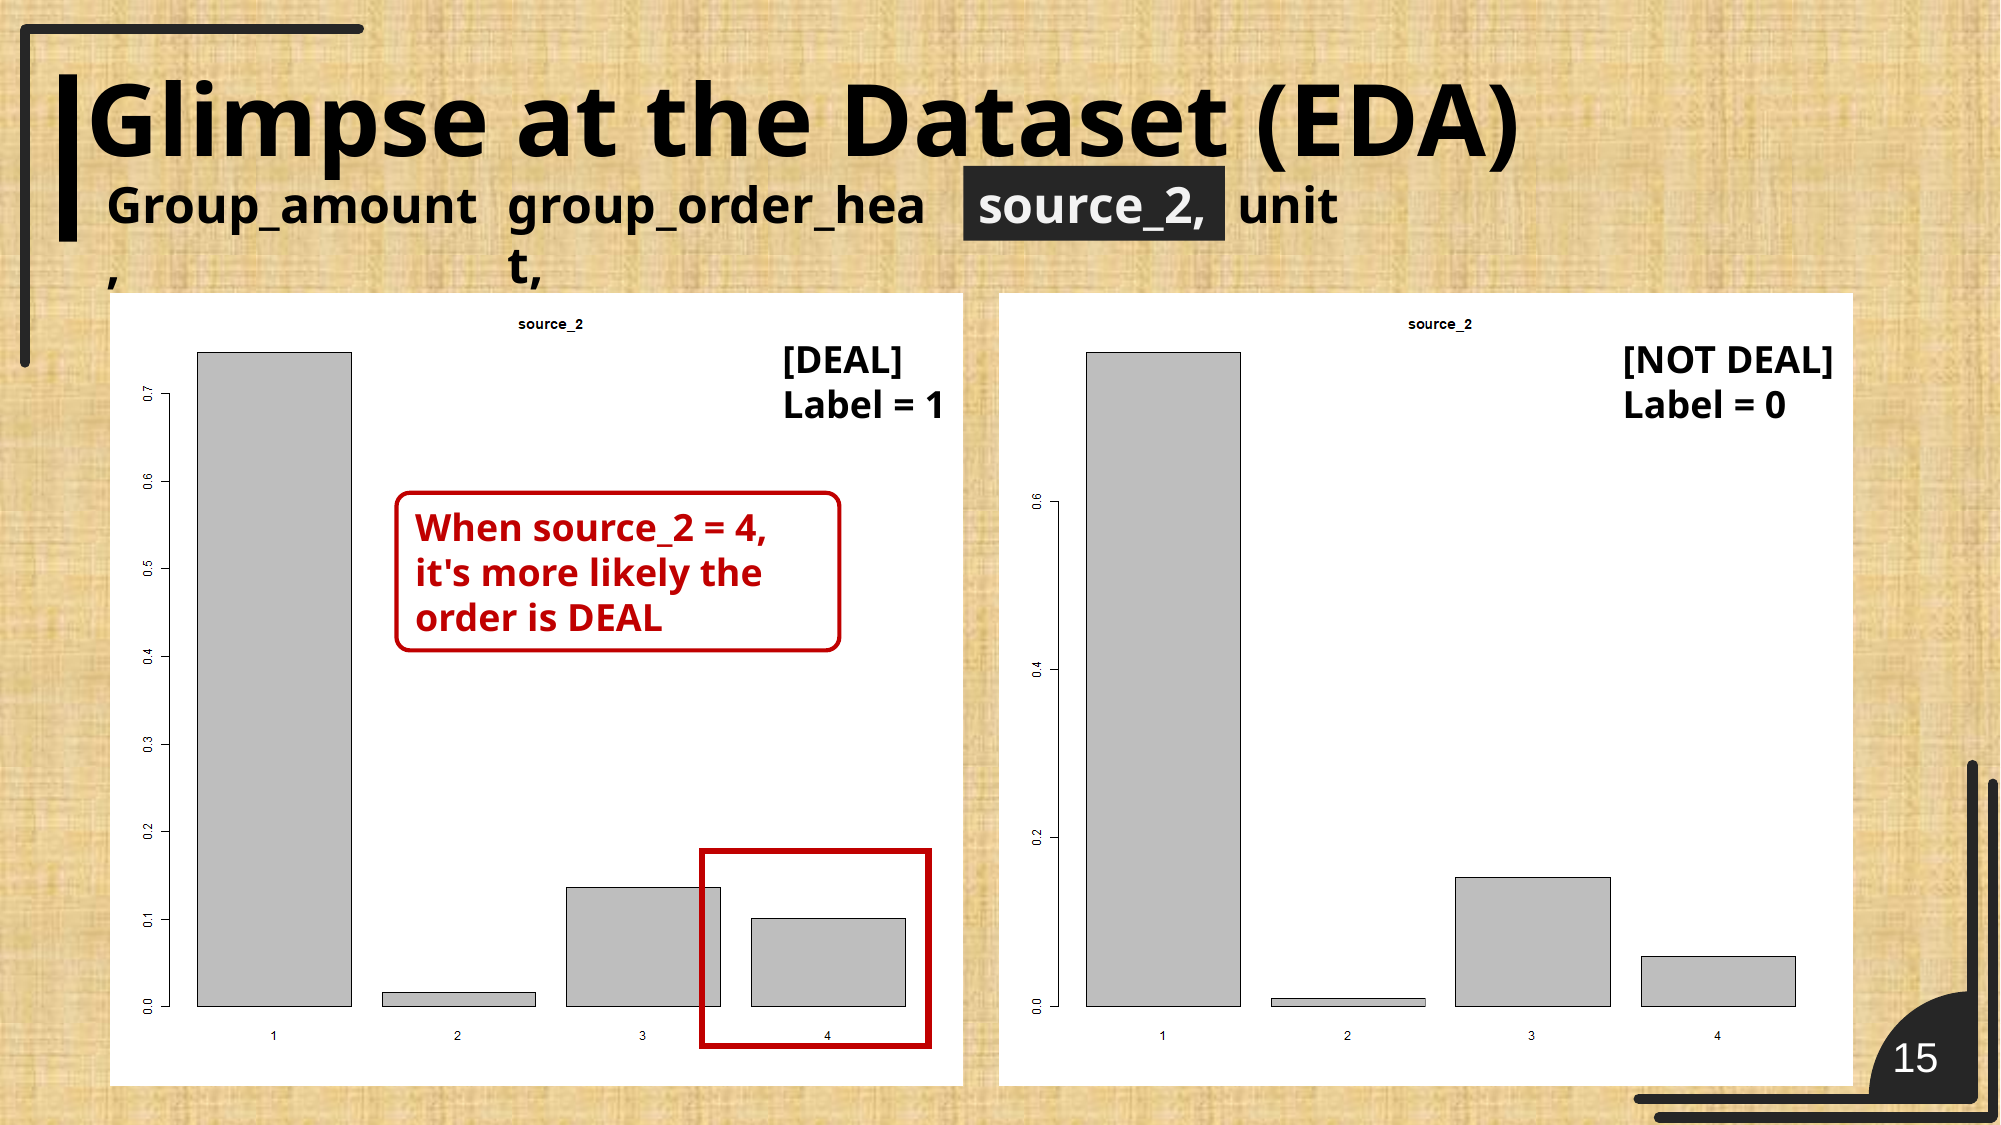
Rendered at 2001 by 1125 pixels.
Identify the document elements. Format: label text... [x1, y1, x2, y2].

picture [0, 0, 2001, 1125]
text_box Glimpse at the Dataset (EDA) [71, 49, 1537, 184]
text_box [58, 73, 78, 243]
text_box unit [1222, 165, 1355, 241]
slide_number 15 [1853, 1026, 1954, 1086]
text_box group_order_heat, [493, 165, 964, 301]
text_box Group_amount, [91, 165, 493, 301]
text_box source_2, [963, 165, 1222, 241]
